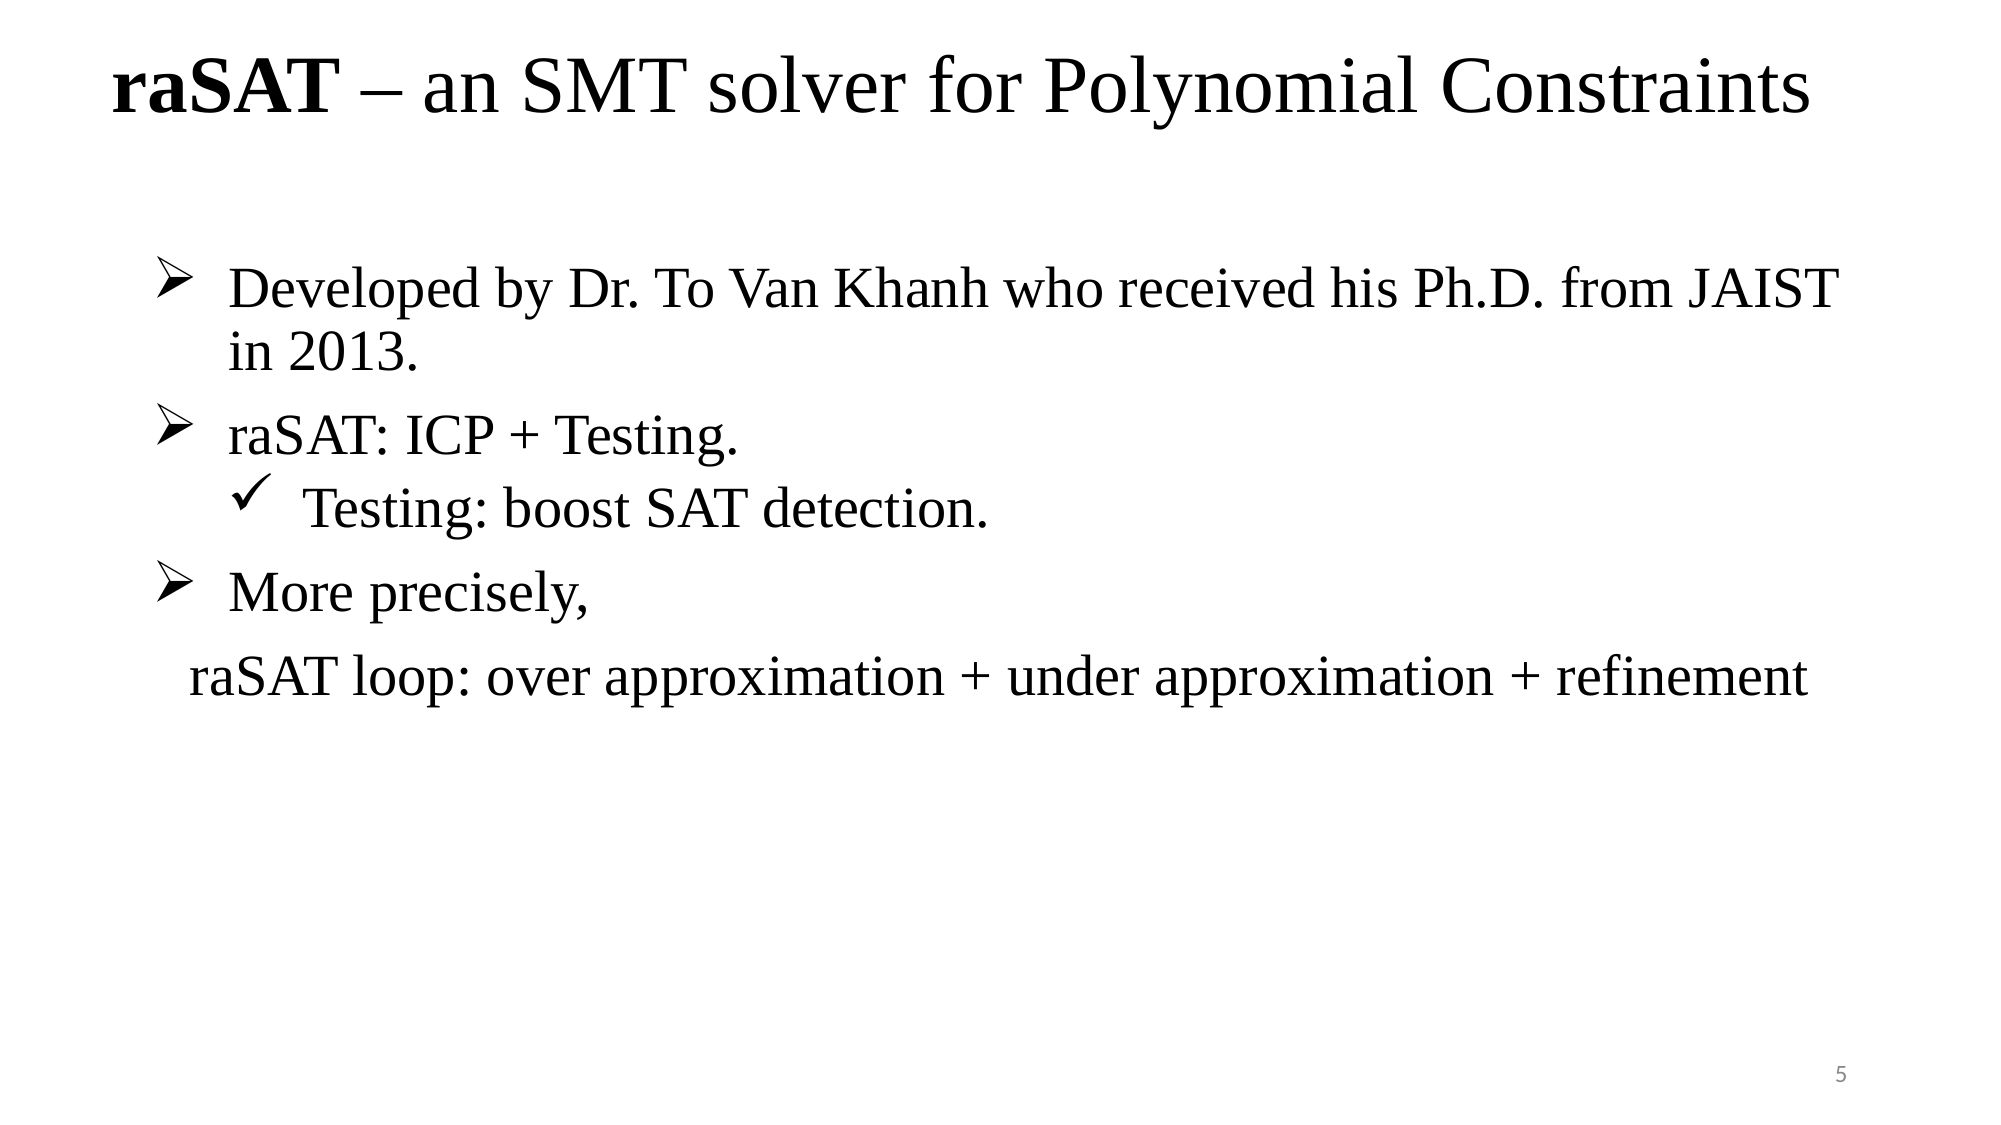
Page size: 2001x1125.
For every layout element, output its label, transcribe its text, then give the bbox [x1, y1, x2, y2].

list Developed by Dr. To Van Khanh who received his Ph.D. from JAIST in 2013. raSAT: ICP + Testing. Testing: boost SAT detection. More precisely, raSAT loop: over approximation + under approximation + refinement [137, 249, 1863, 947]
slide_number 5 [1412, 1042, 1863, 1103]
title raSAT – an SMT solver for Polynomial Constraints [95, 0, 1904, 173]
